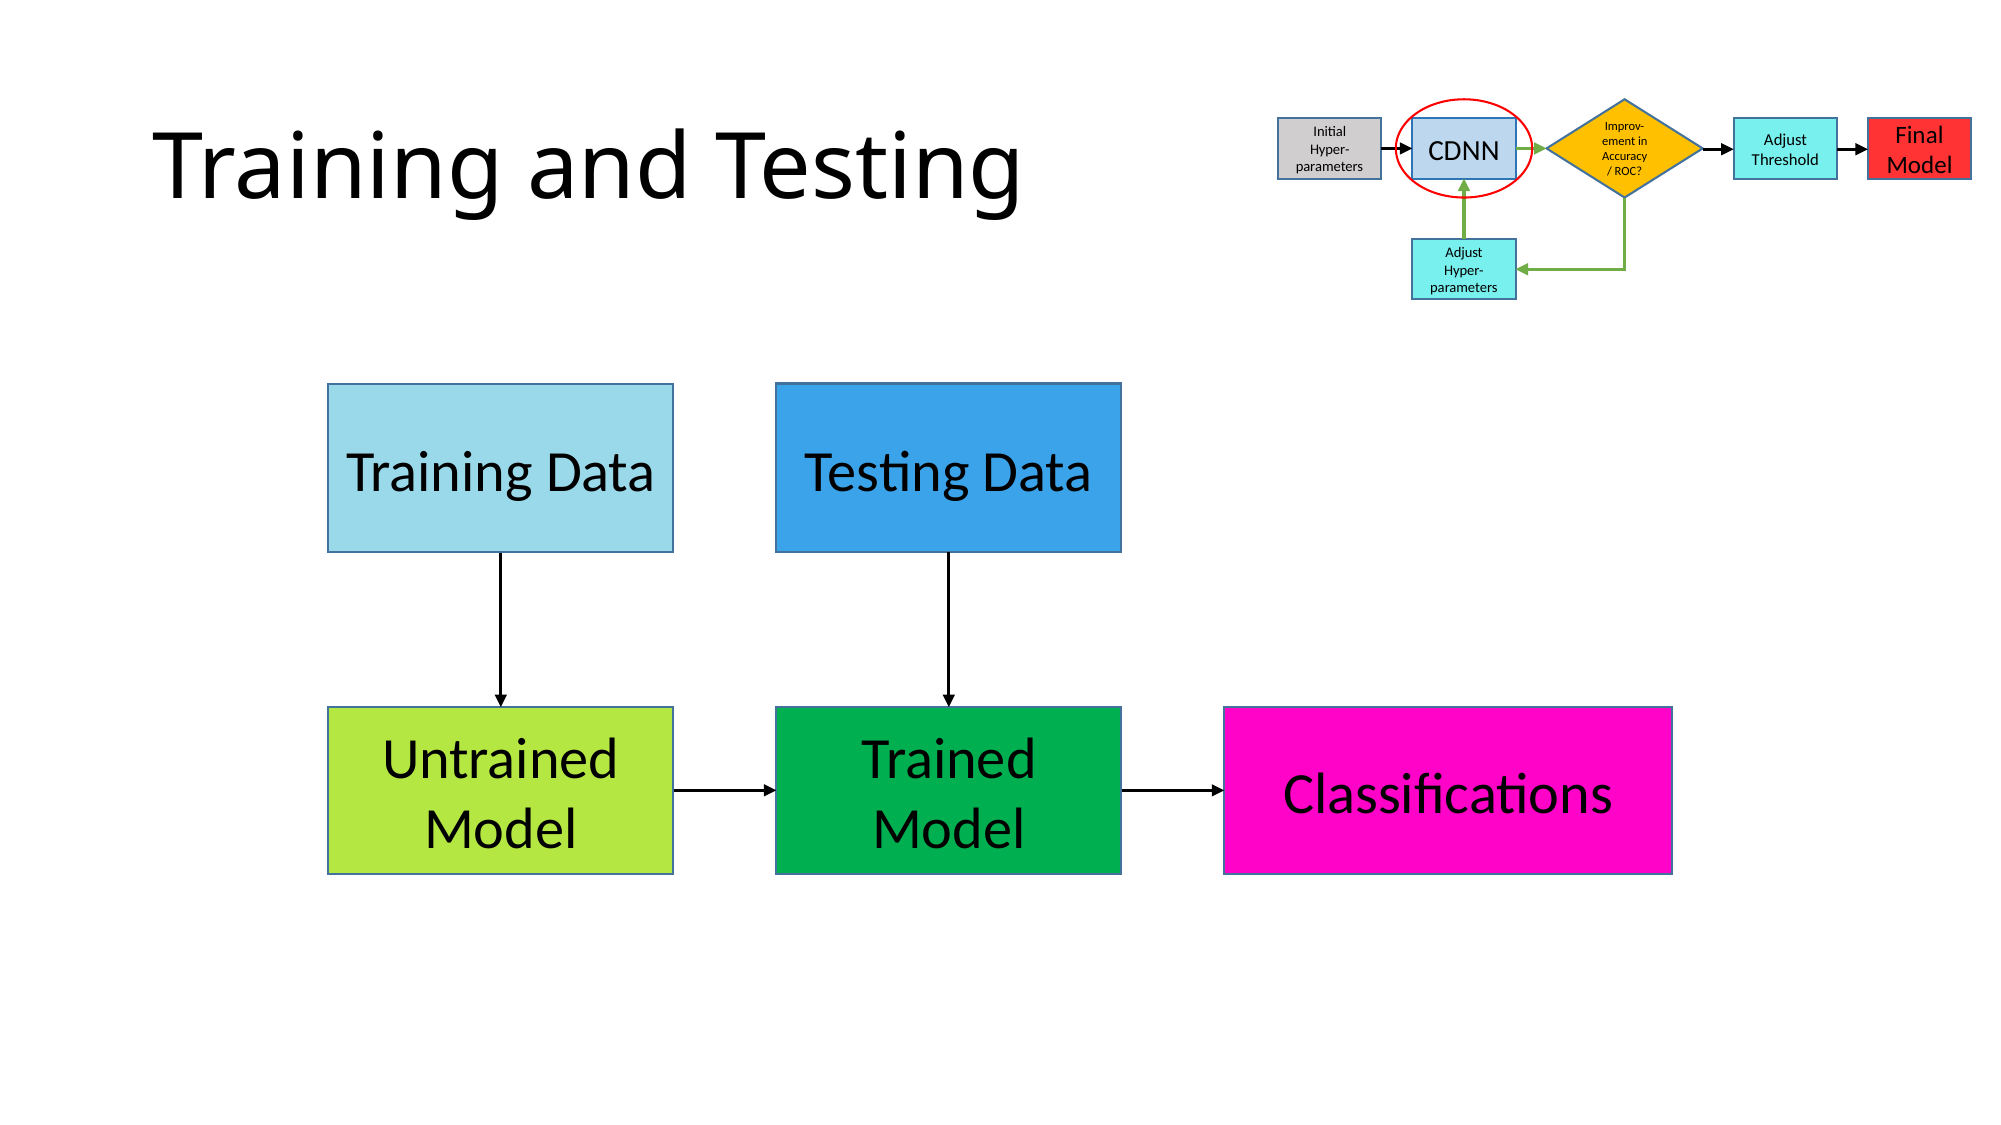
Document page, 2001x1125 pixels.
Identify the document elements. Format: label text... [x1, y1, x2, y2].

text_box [328, 383, 1672, 874]
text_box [1277, 99, 1972, 300]
title Training and Testing [137, 59, 1863, 278]
